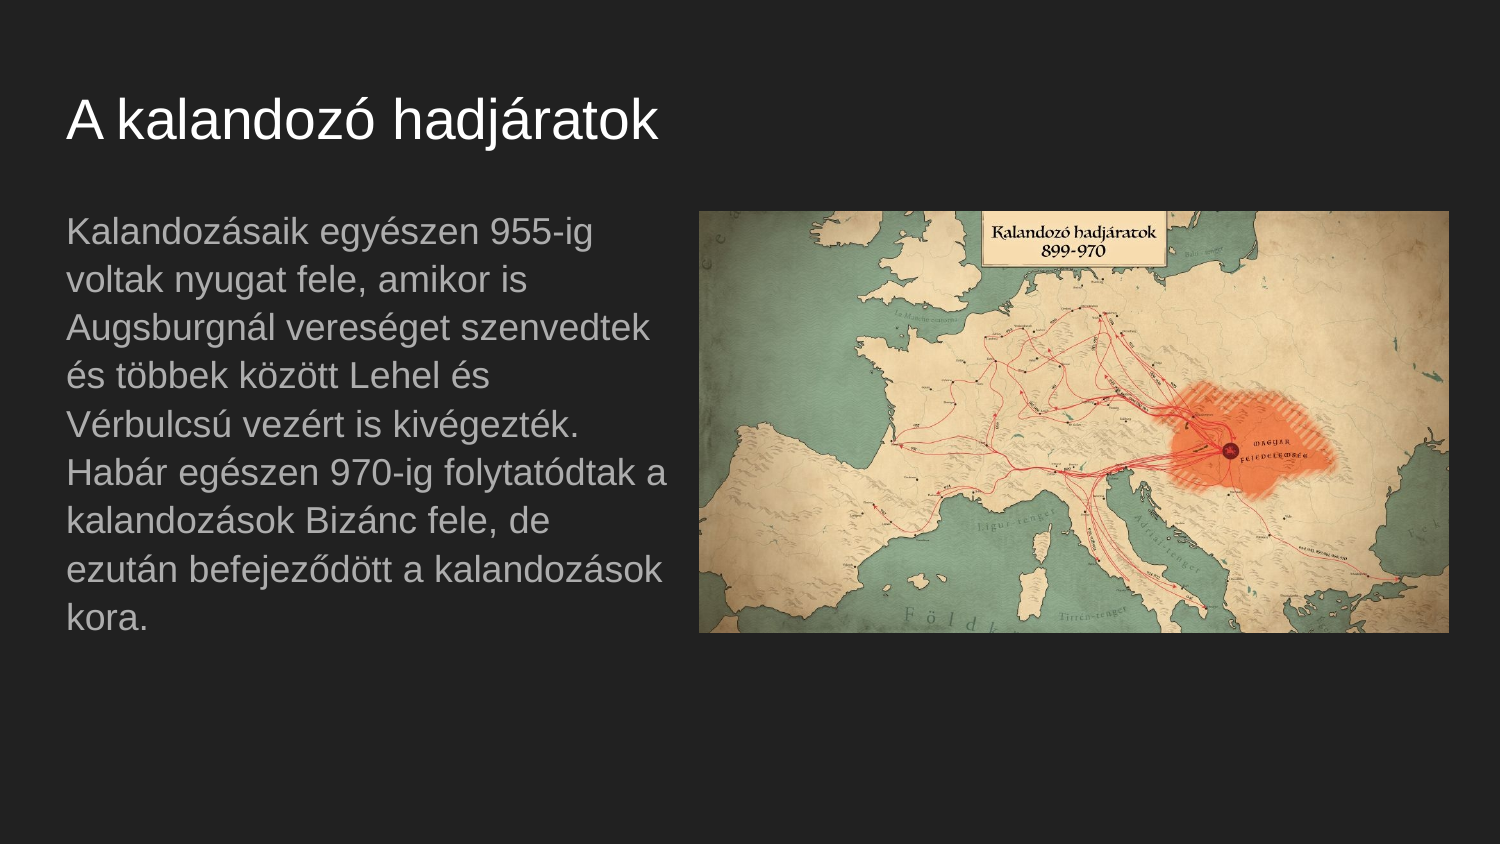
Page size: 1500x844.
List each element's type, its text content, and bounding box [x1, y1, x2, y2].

list Kalandozásaik egyészen 955-ig voltak nyugat fele, amikor is Augsburgnál vereséget szenvedtek és többek között Lehel és Vérbulcsú vezért is kivégezték. Habár egészen 970-ig folytatódtak a kalandozások Bizánc fele, de ezután befejeződött a kalandozások kora. [51, 189, 683, 750]
picture [698, 210, 1450, 633]
title A kalandozó hadjáratok [51, 72, 1449, 167]
